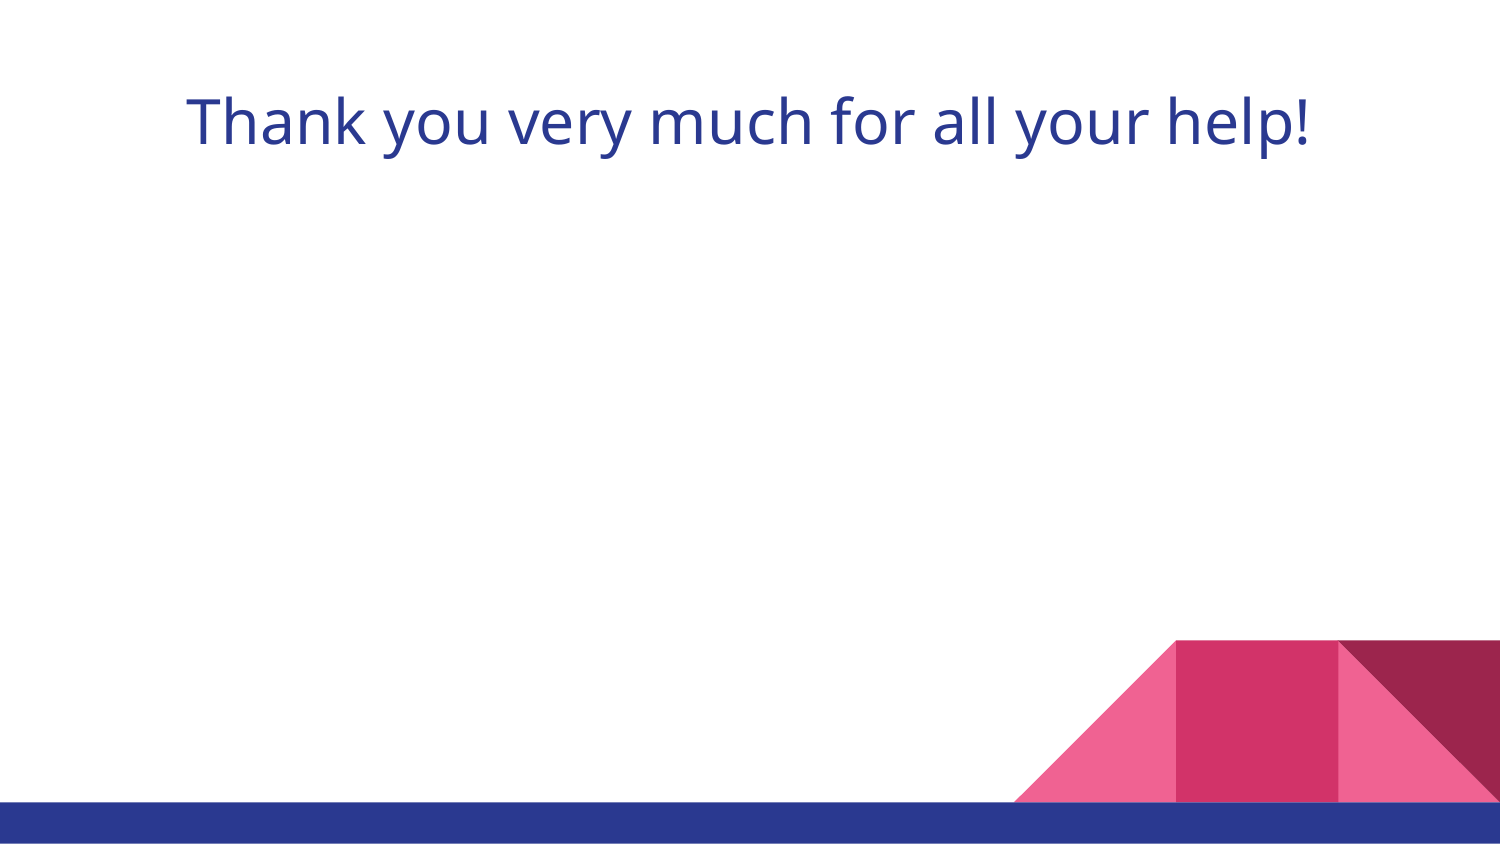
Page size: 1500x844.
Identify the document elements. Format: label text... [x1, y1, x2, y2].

title Thank you very much for all your help! [51, 67, 1449, 167]
